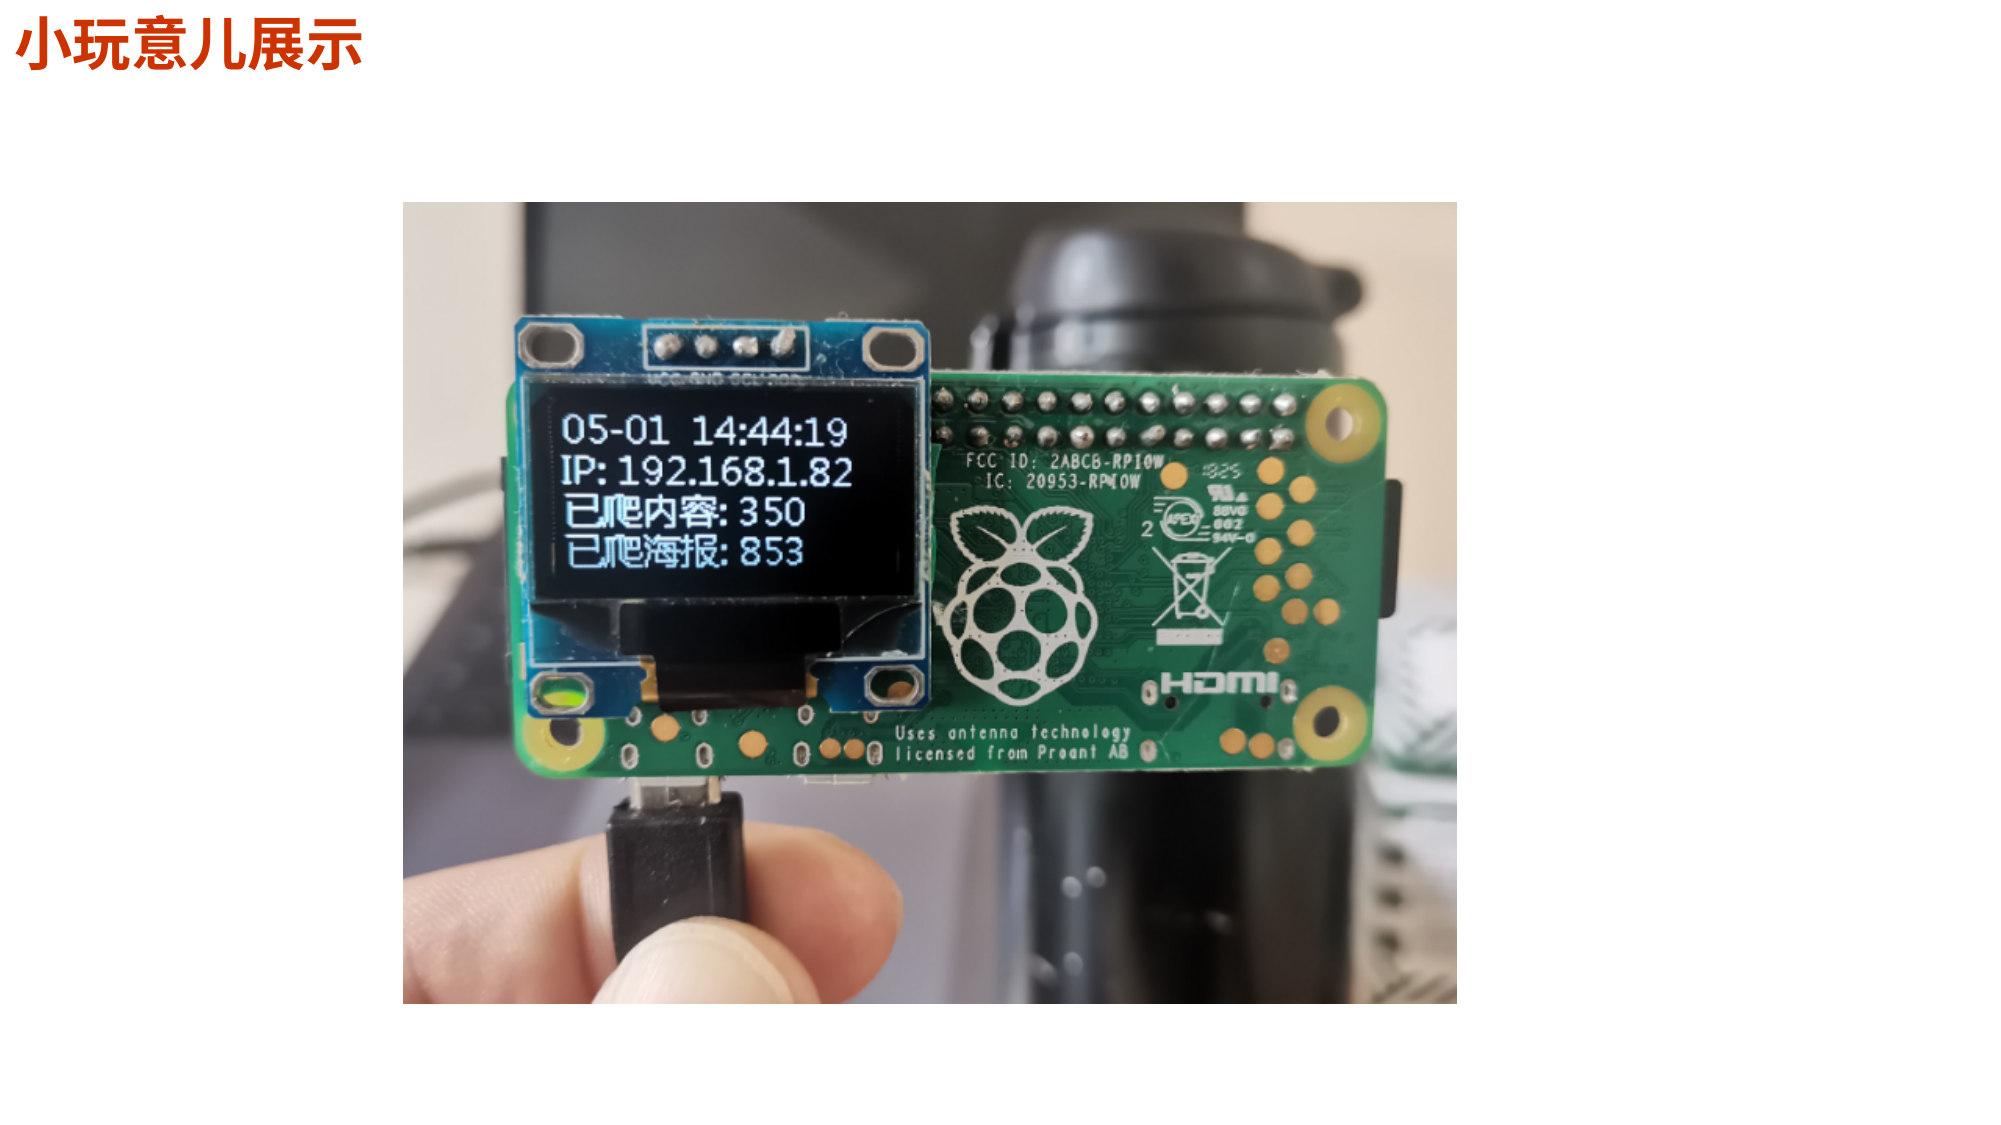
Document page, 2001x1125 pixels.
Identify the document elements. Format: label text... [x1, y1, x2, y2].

text_box 小玩意儿展示 [0, 0, 885, 85]
picture [403, 202, 1457, 1004]
